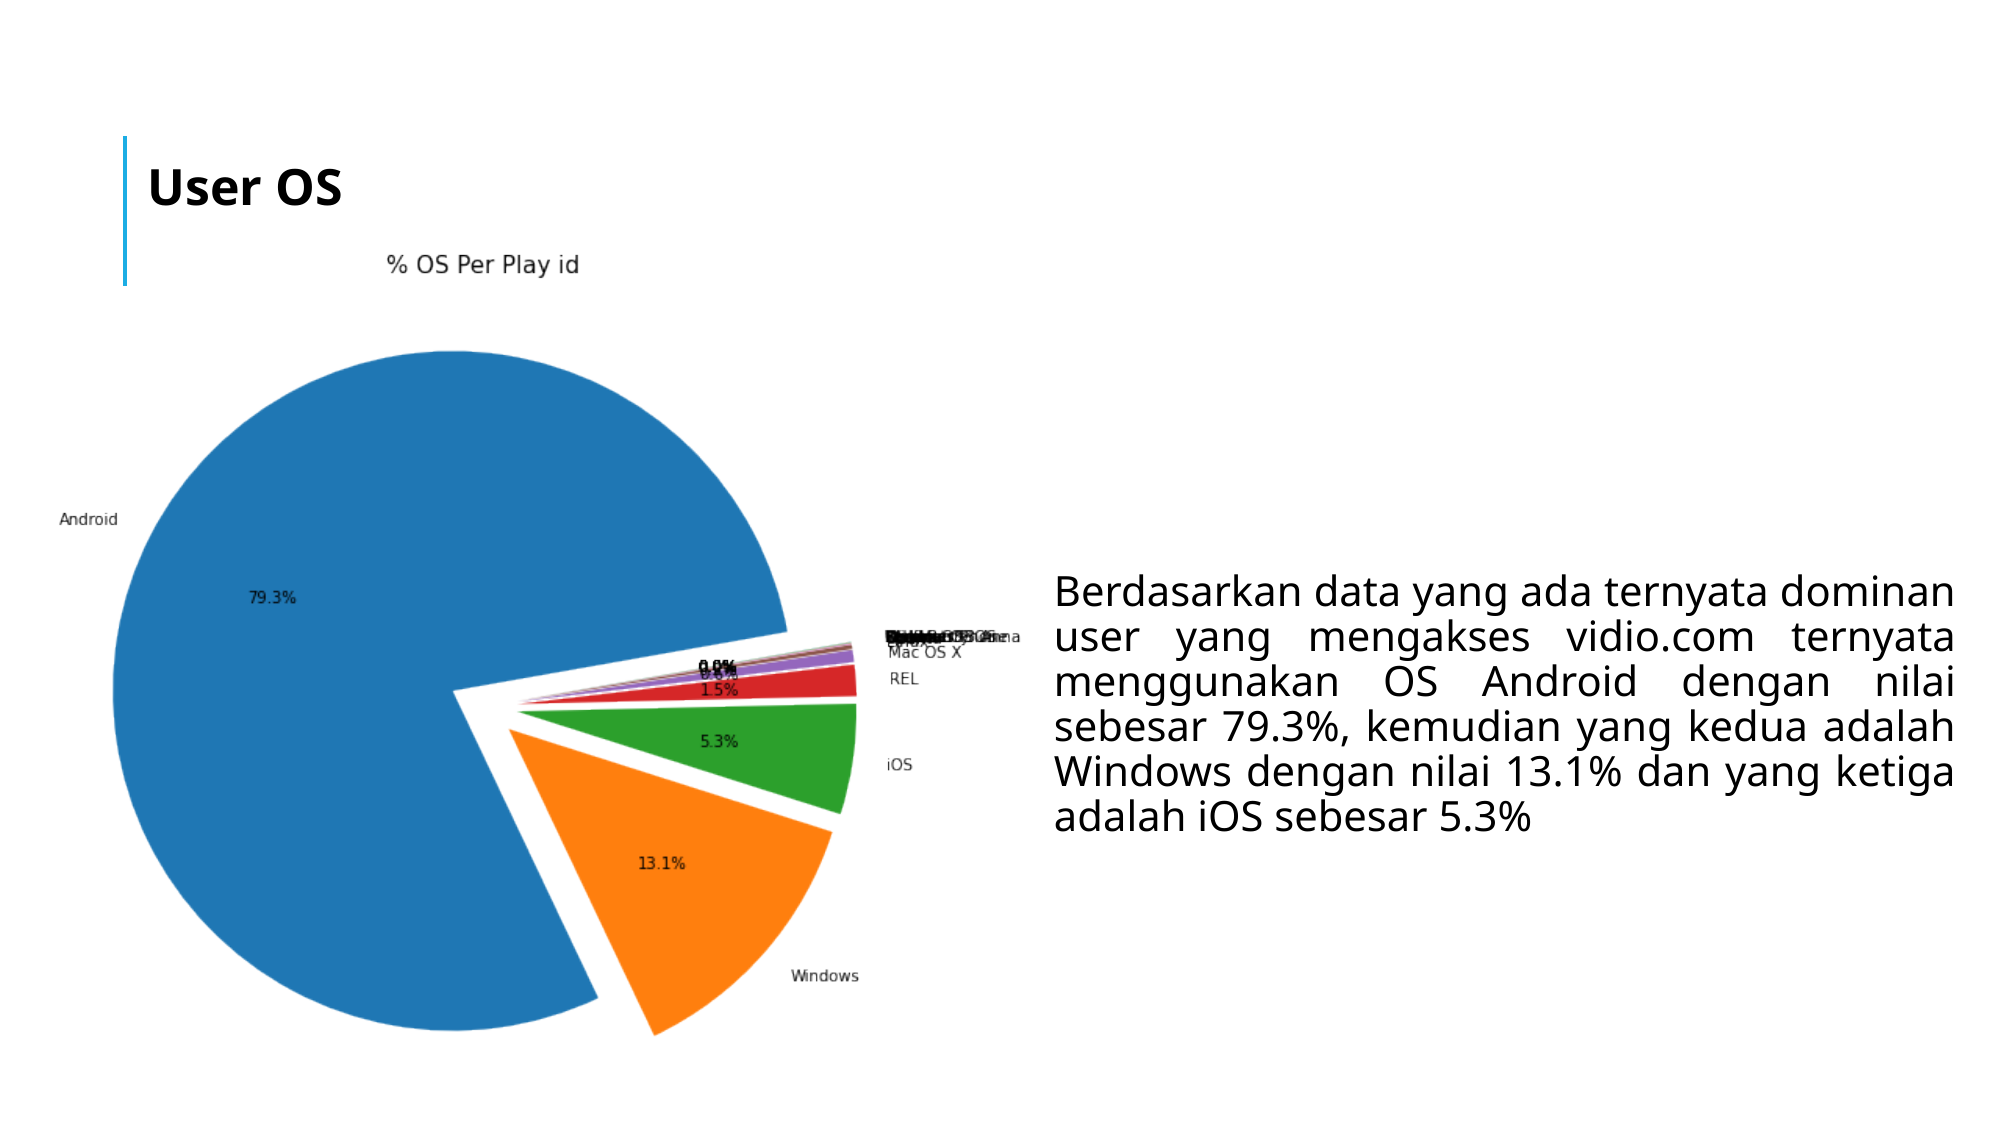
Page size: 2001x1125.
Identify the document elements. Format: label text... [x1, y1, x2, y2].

list Berdasarkan data yang ada ternyata dominan user yang mengakses vidio.com ternyata menggunakan OS Android dengan nilai sebesar 79.3%, kemudian yang kedua adalah Windows dengan nilai 13.1% dan yang ketiga adalah iOS sebesar 5.3% [1037, 562, 1964, 908]
text_box User OS [133, 148, 736, 223]
picture [46, 243, 1032, 1125]
